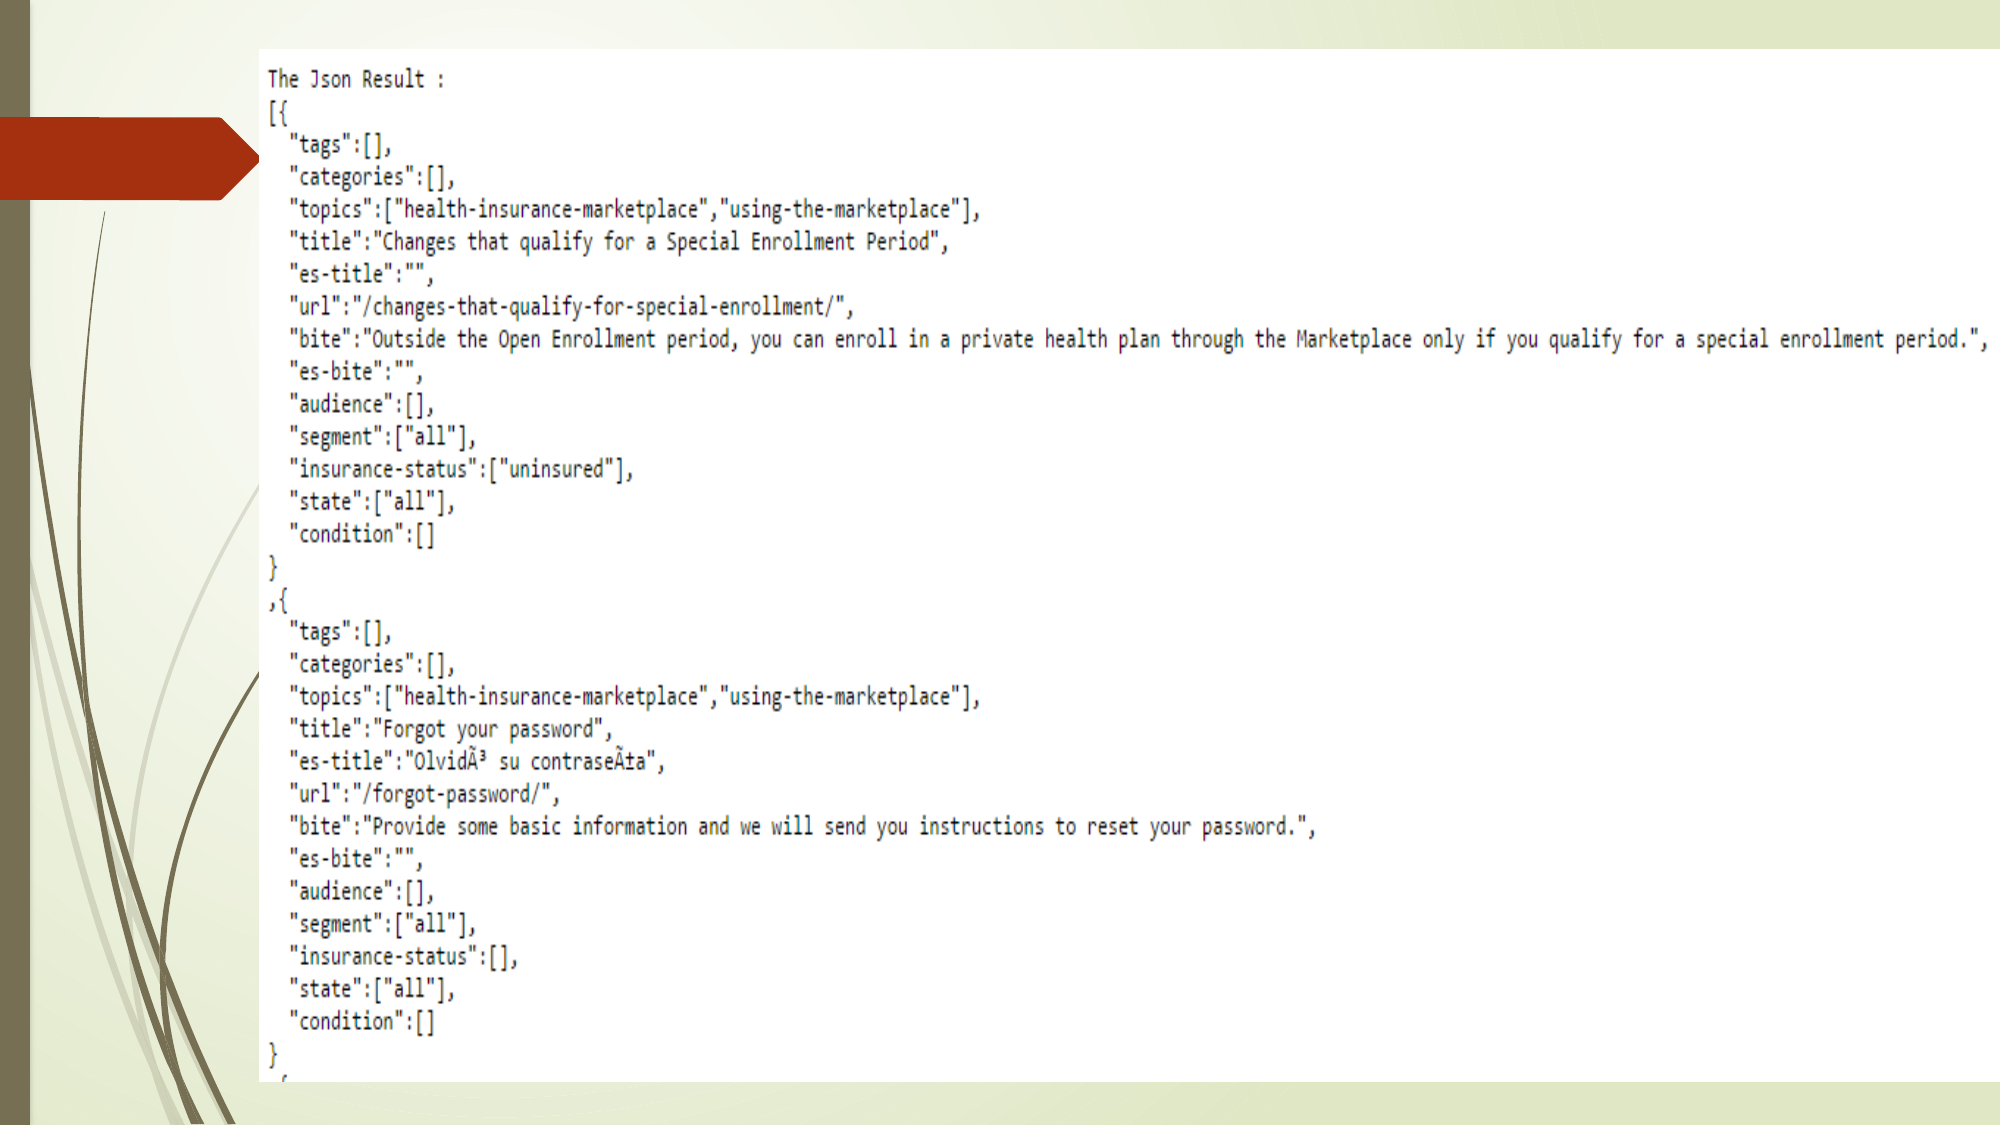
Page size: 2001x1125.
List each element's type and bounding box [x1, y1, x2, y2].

picture [259, 48, 2000, 1082]
